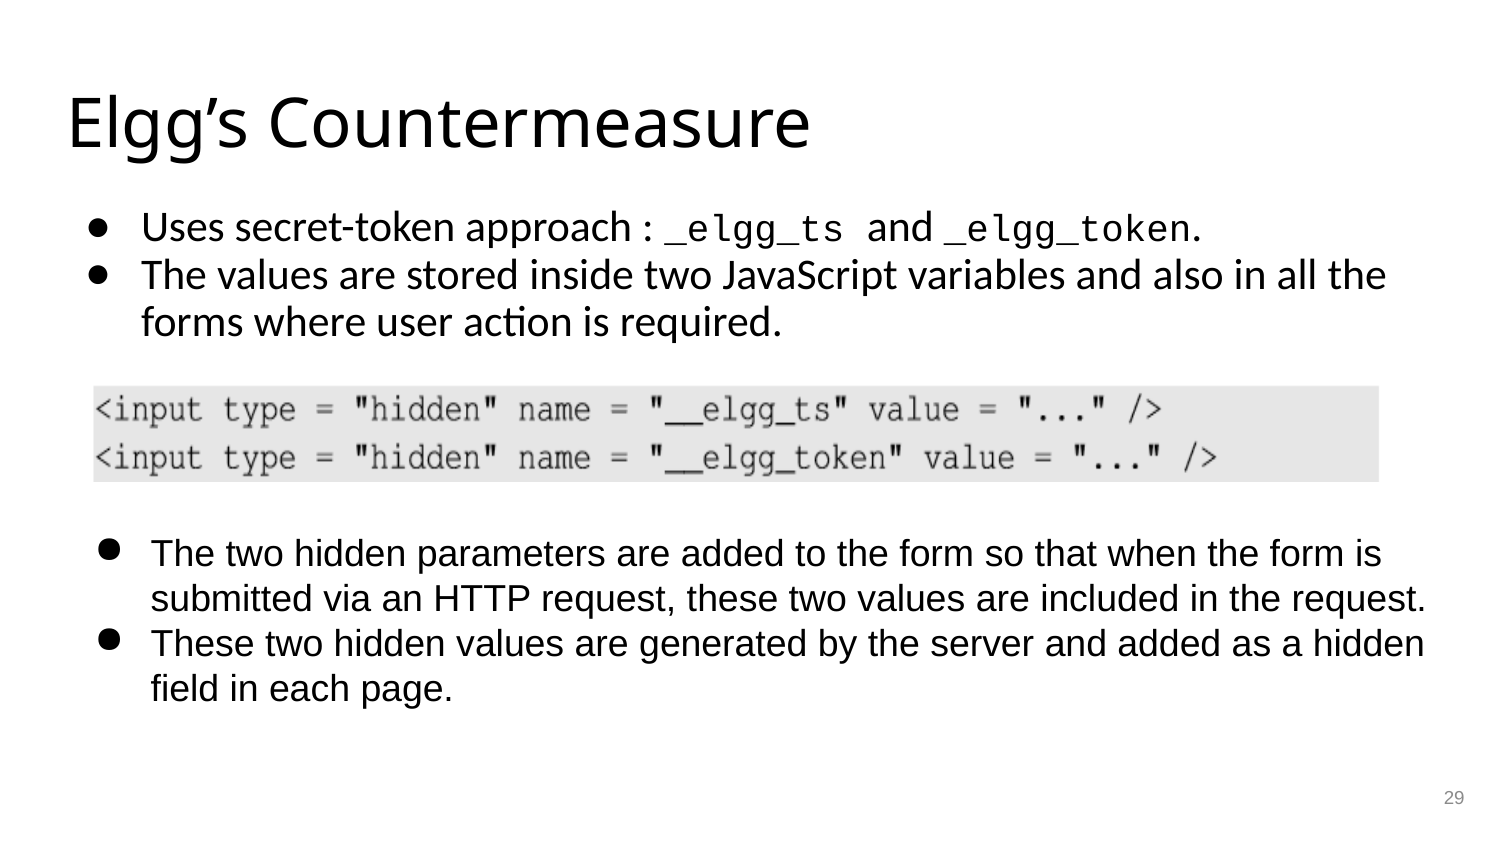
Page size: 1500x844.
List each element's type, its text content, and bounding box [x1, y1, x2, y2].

slide_number 29 [1389, 764, 1480, 830]
title Elgg’s Countermeasure [51, 72, 1449, 167]
picture [88, 379, 1382, 482]
list Uses secret-token approach : _elgg_ts and _elgg_token. The values are stored inside two JavaScript variables and also in all the forms where user action is required. [51, 189, 1449, 393]
text_box The two hidden parameters are added to the form so that when the form is submitted via an HTTP request, these two values are included in the request. These two hidden values are generated by the server and added as a hidden field in each page. [60, 514, 1459, 770]
